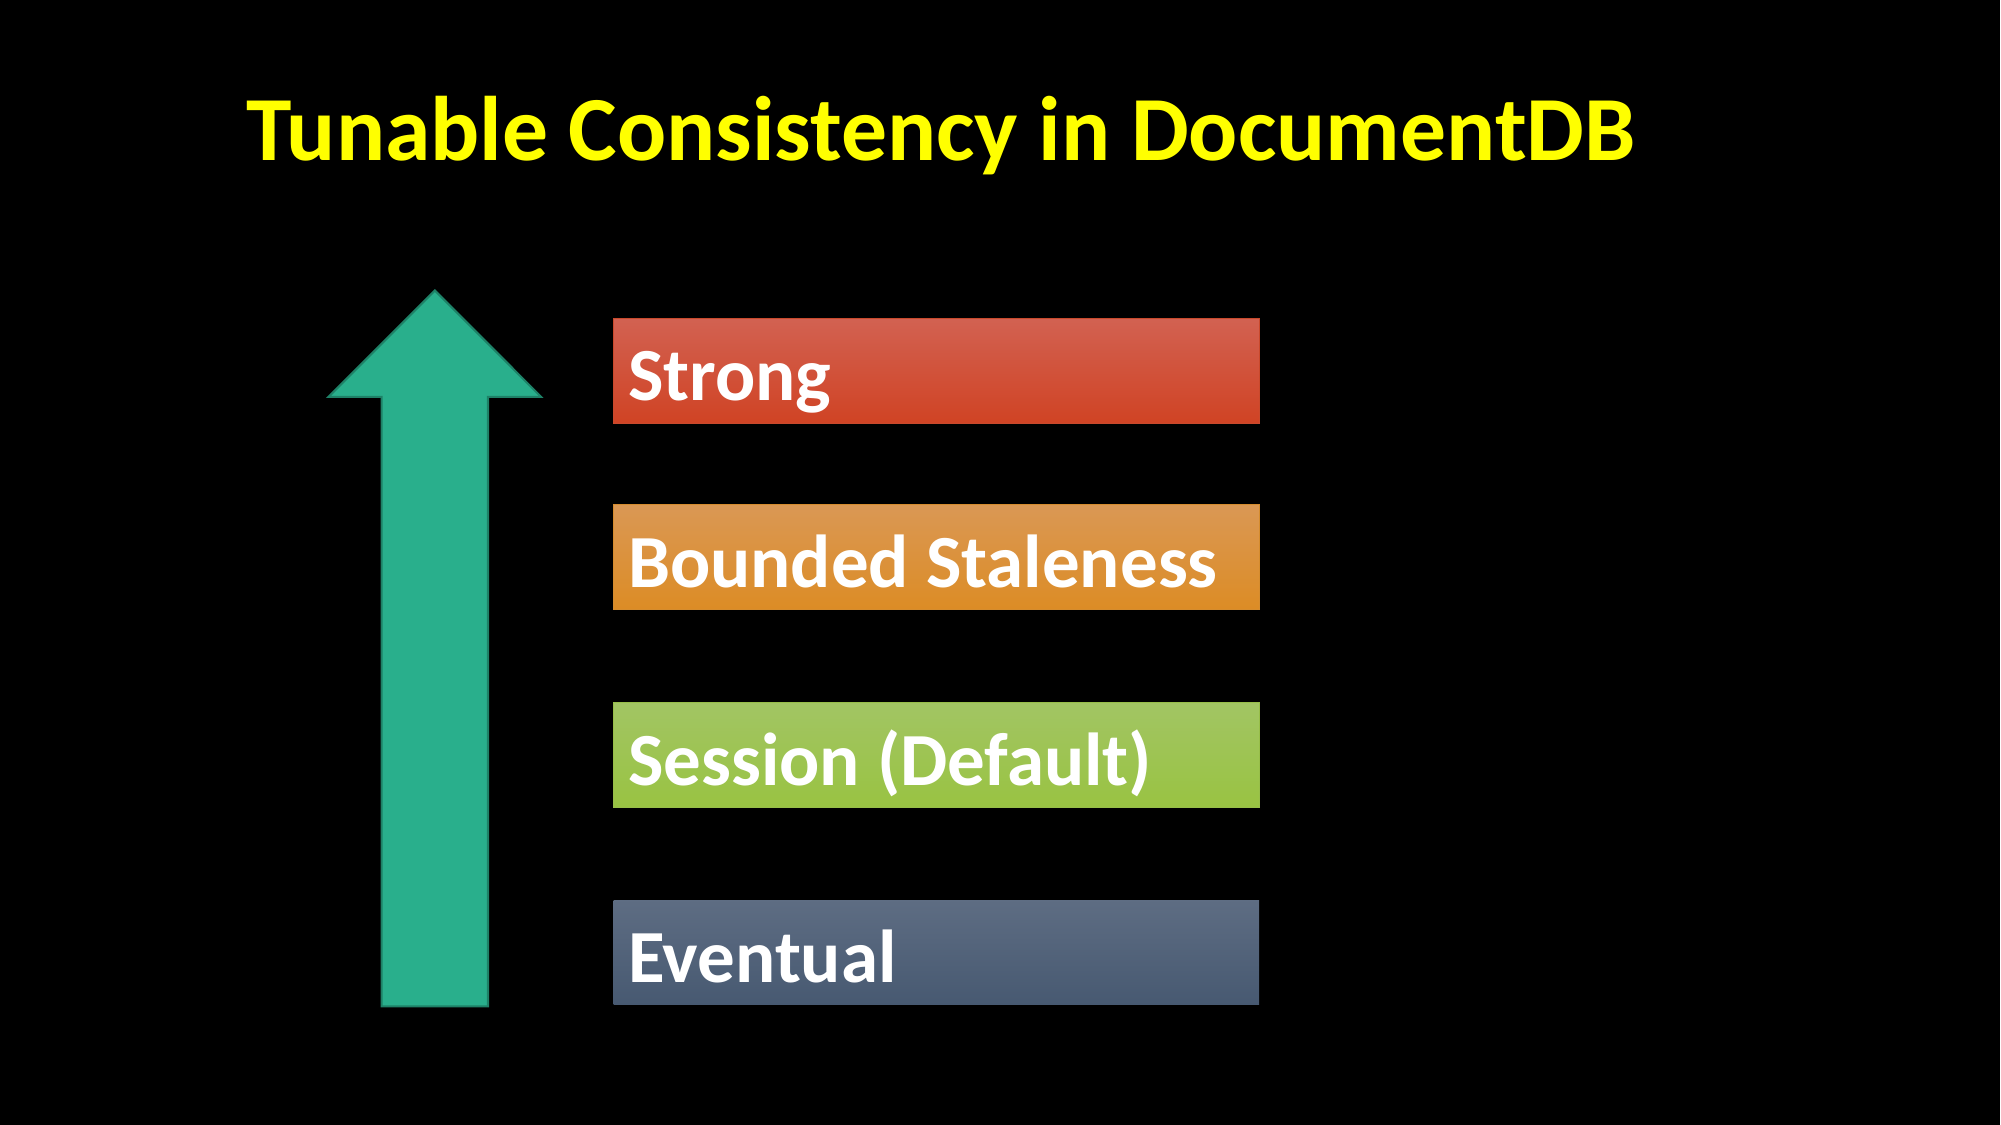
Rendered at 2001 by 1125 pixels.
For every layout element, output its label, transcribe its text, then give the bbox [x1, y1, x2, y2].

text_box Strong [613, 318, 1260, 424]
text_box Bounded Staleness [613, 504, 1260, 610]
text_box Session (Default) [613, 702, 1260, 808]
text_box Eventual [613, 900, 1260, 1005]
text_box [325, 289, 544, 1008]
text_box Tunable Consistency in DocumentDB [231, 61, 1653, 187]
